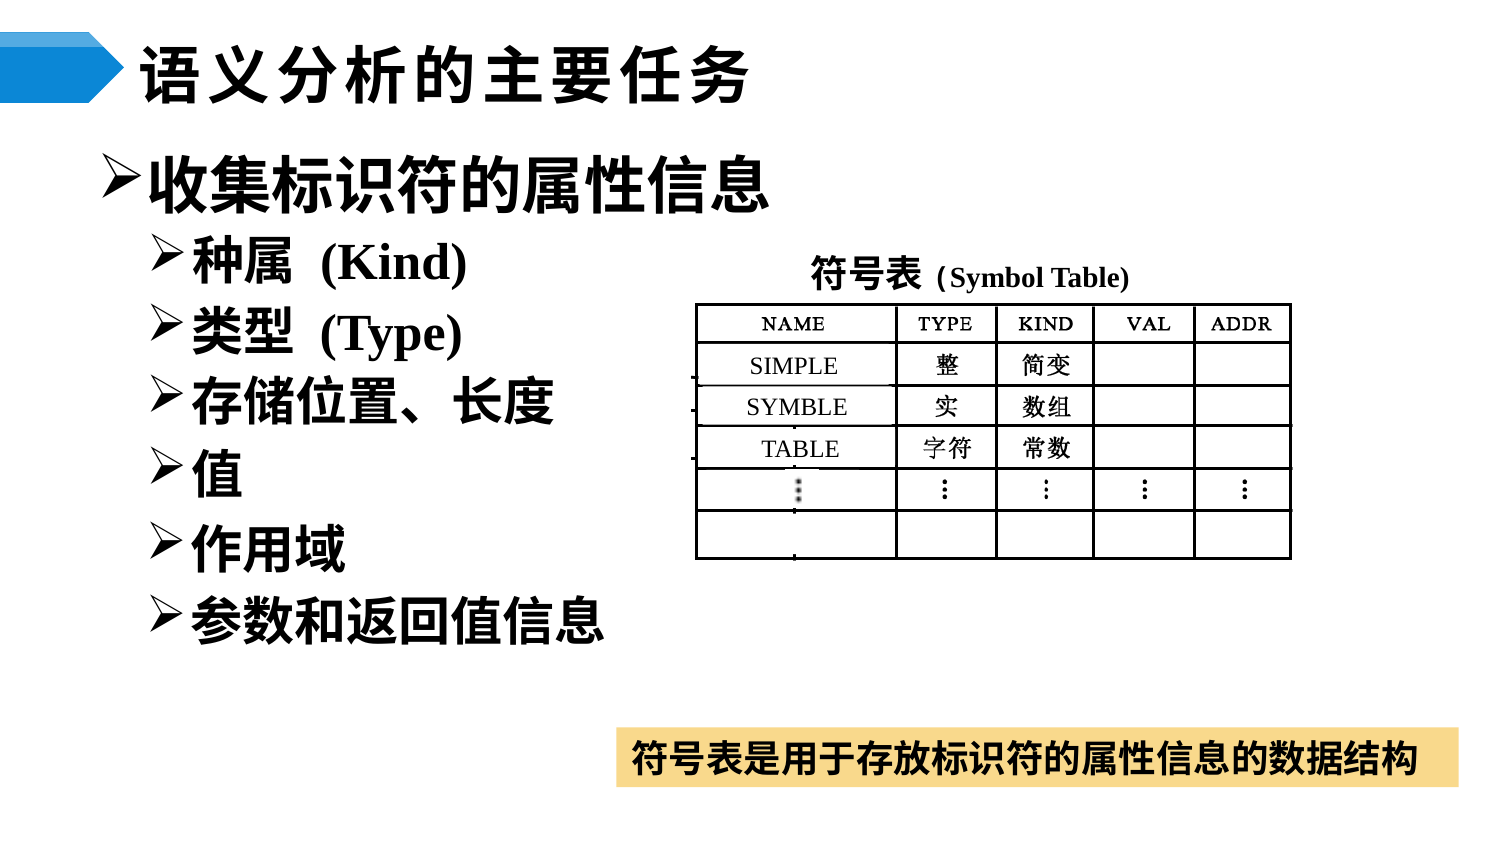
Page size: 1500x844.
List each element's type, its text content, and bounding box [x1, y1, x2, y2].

text_box 符号表是用于存放标识符的属性信息的数据结构 [616, 765, 1459, 788]
text_box 符号表(Symbol Table) [796, 243, 1145, 267]
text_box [616, 269, 1500, 757]
title 语义分析的主要任务 [130, 43, 1425, 103]
text_box 种属 (Kind) [132, 220, 1314, 469]
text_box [0, 31, 125, 104]
text_box 类型 (Type) [81, 290, 1125, 820]
text_box 收集标识符的属性信息 [82, 138, 1264, 290]
